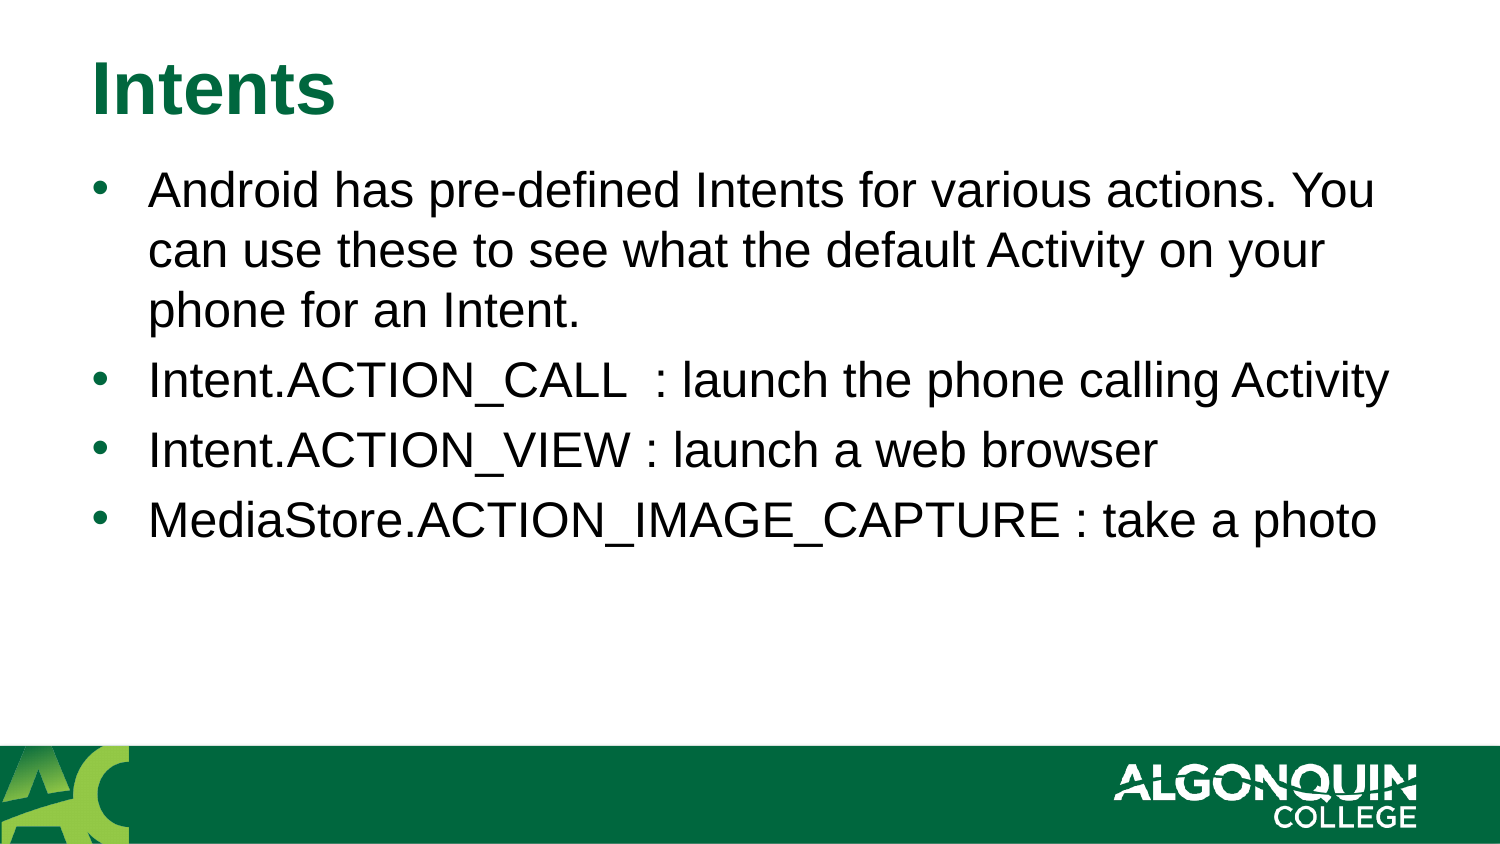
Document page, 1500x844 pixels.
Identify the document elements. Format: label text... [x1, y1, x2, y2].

picture [1, 746, 129, 844]
list Android has pre-defined Intents for various actions. You can use these to see what the default Activity on your phone for an Intent. Intent.ACTION_CALL : launch the phone calling Activity Intent.ACTION_VIEW : launch a web browser MediaStore.ACTION_IMAGE_CAPTURE : take a photo [76, 149, 1424, 715]
title Intents [76, 31, 1424, 149]
